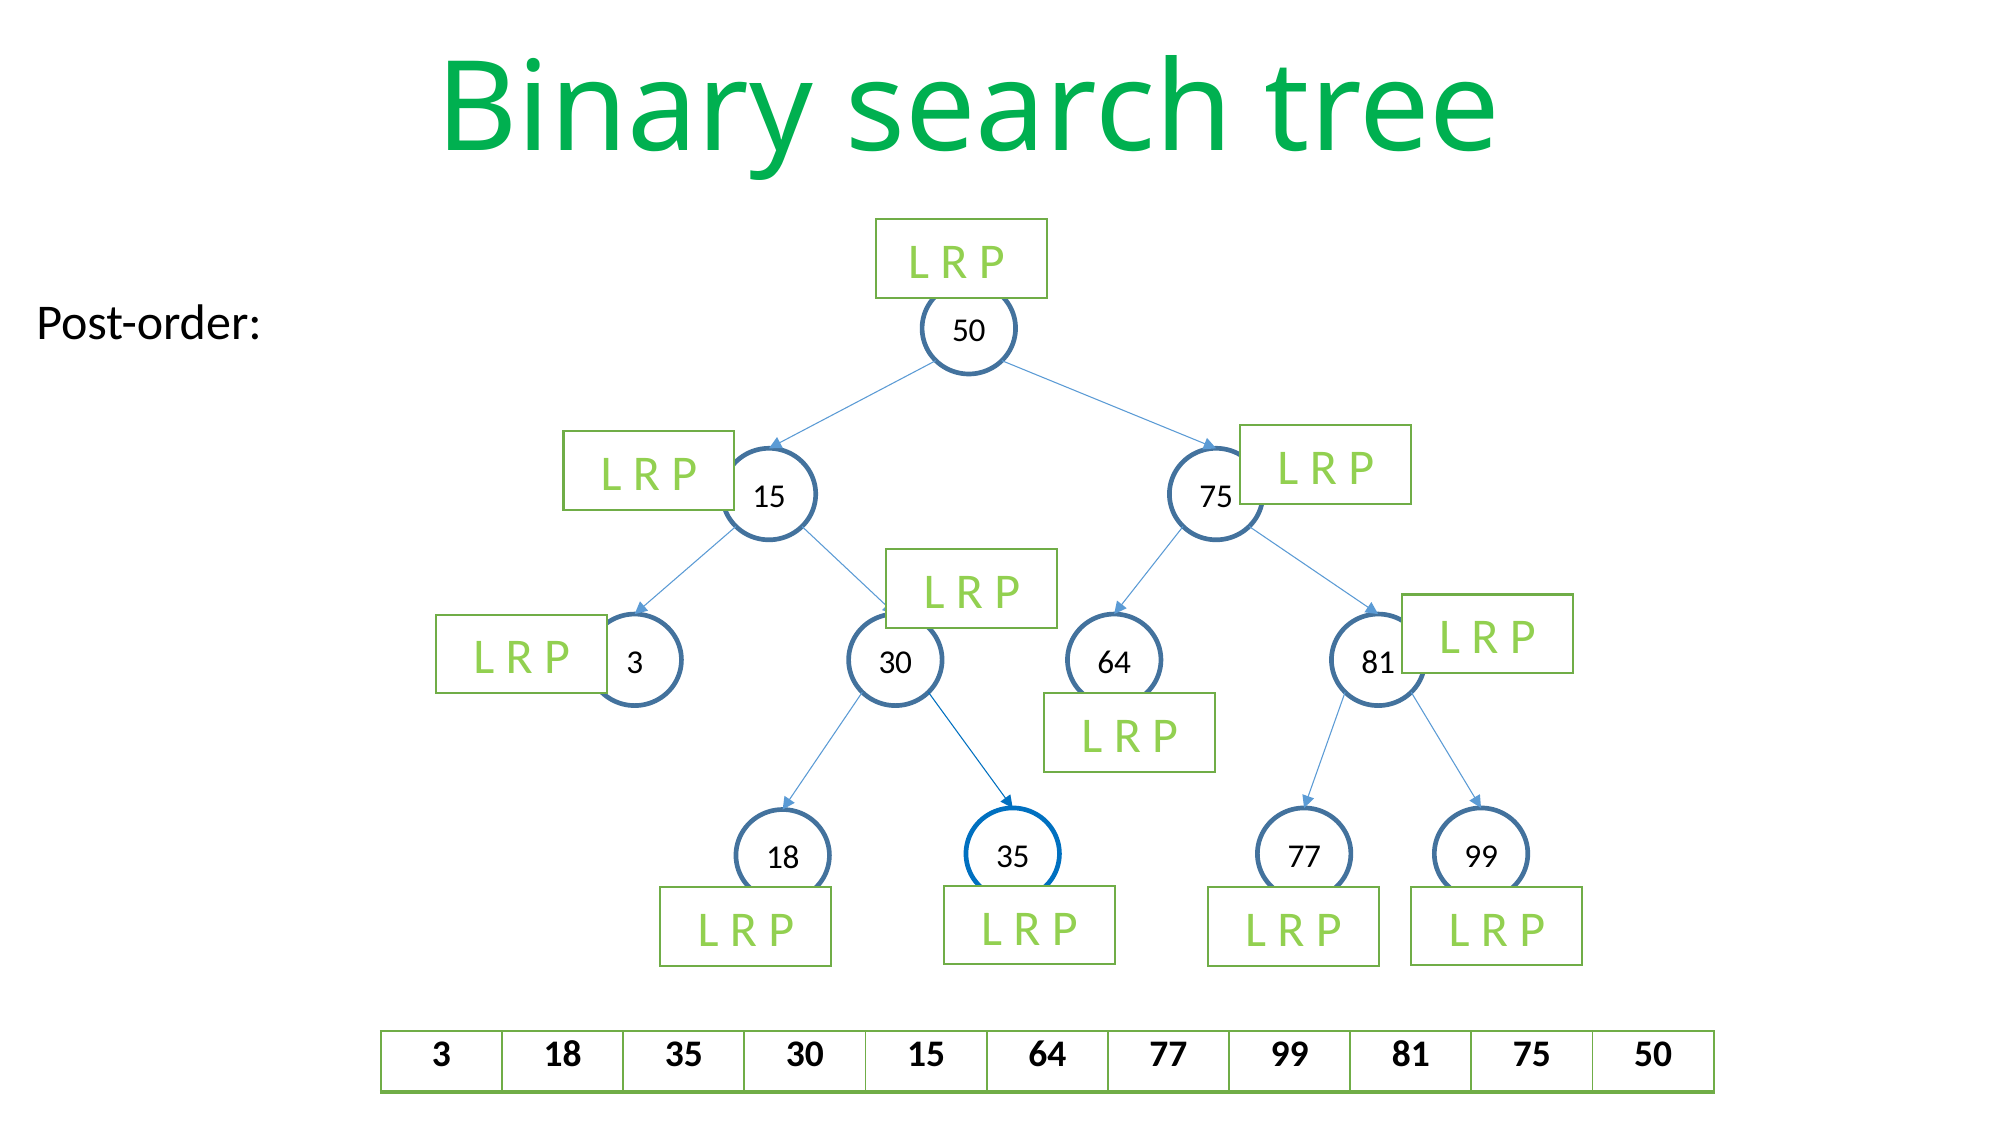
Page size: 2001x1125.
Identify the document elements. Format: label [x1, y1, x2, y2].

text_box [435, 218, 1583, 967]
table_header [1472, 1032, 1592, 1090]
table_header [503, 1032, 622, 1090]
title [218, 26, 1719, 186]
table_header [1593, 1032, 1713, 1090]
table_header [988, 1032, 1107, 1090]
table_header [1109, 1032, 1228, 1090]
table_header [382, 1032, 501, 1090]
table_header [866, 1032, 986, 1090]
table_header [745, 1032, 865, 1090]
table_header [1351, 1032, 1470, 1090]
subtitle [21, 208, 1982, 1109]
table_header [1230, 1032, 1349, 1090]
table_header [624, 1032, 743, 1090]
